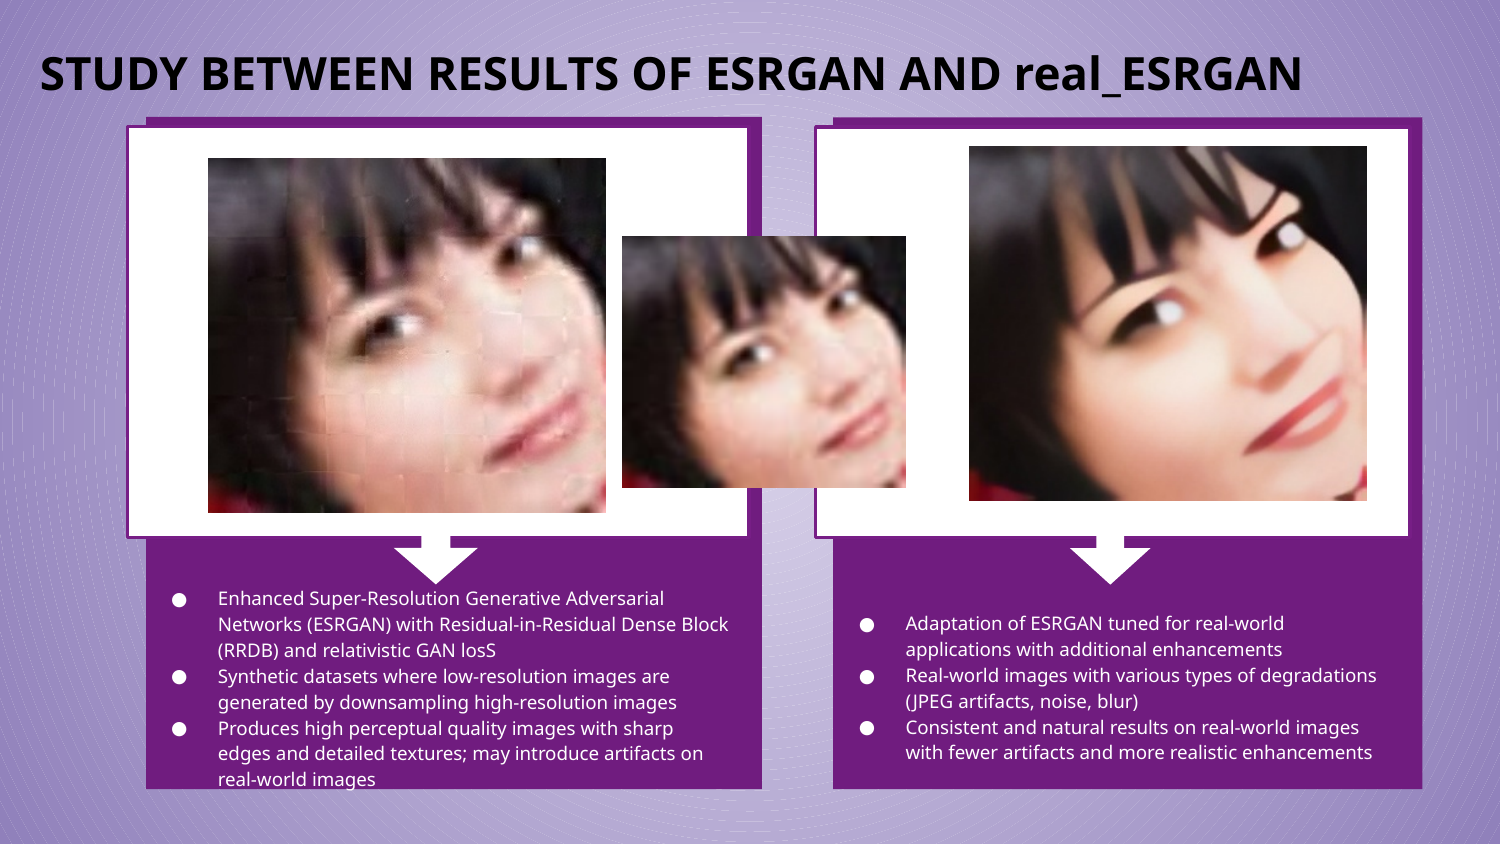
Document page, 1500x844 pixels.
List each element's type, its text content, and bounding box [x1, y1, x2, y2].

picture [969, 146, 1368, 501]
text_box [116, 89, 763, 790]
picture [622, 236, 906, 488]
title STUDY BETWEEN RESULTS OF ESRGAN AND real_ESRGAN [24, 30, 1423, 135]
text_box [815, 89, 1423, 790]
picture [207, 158, 606, 513]
